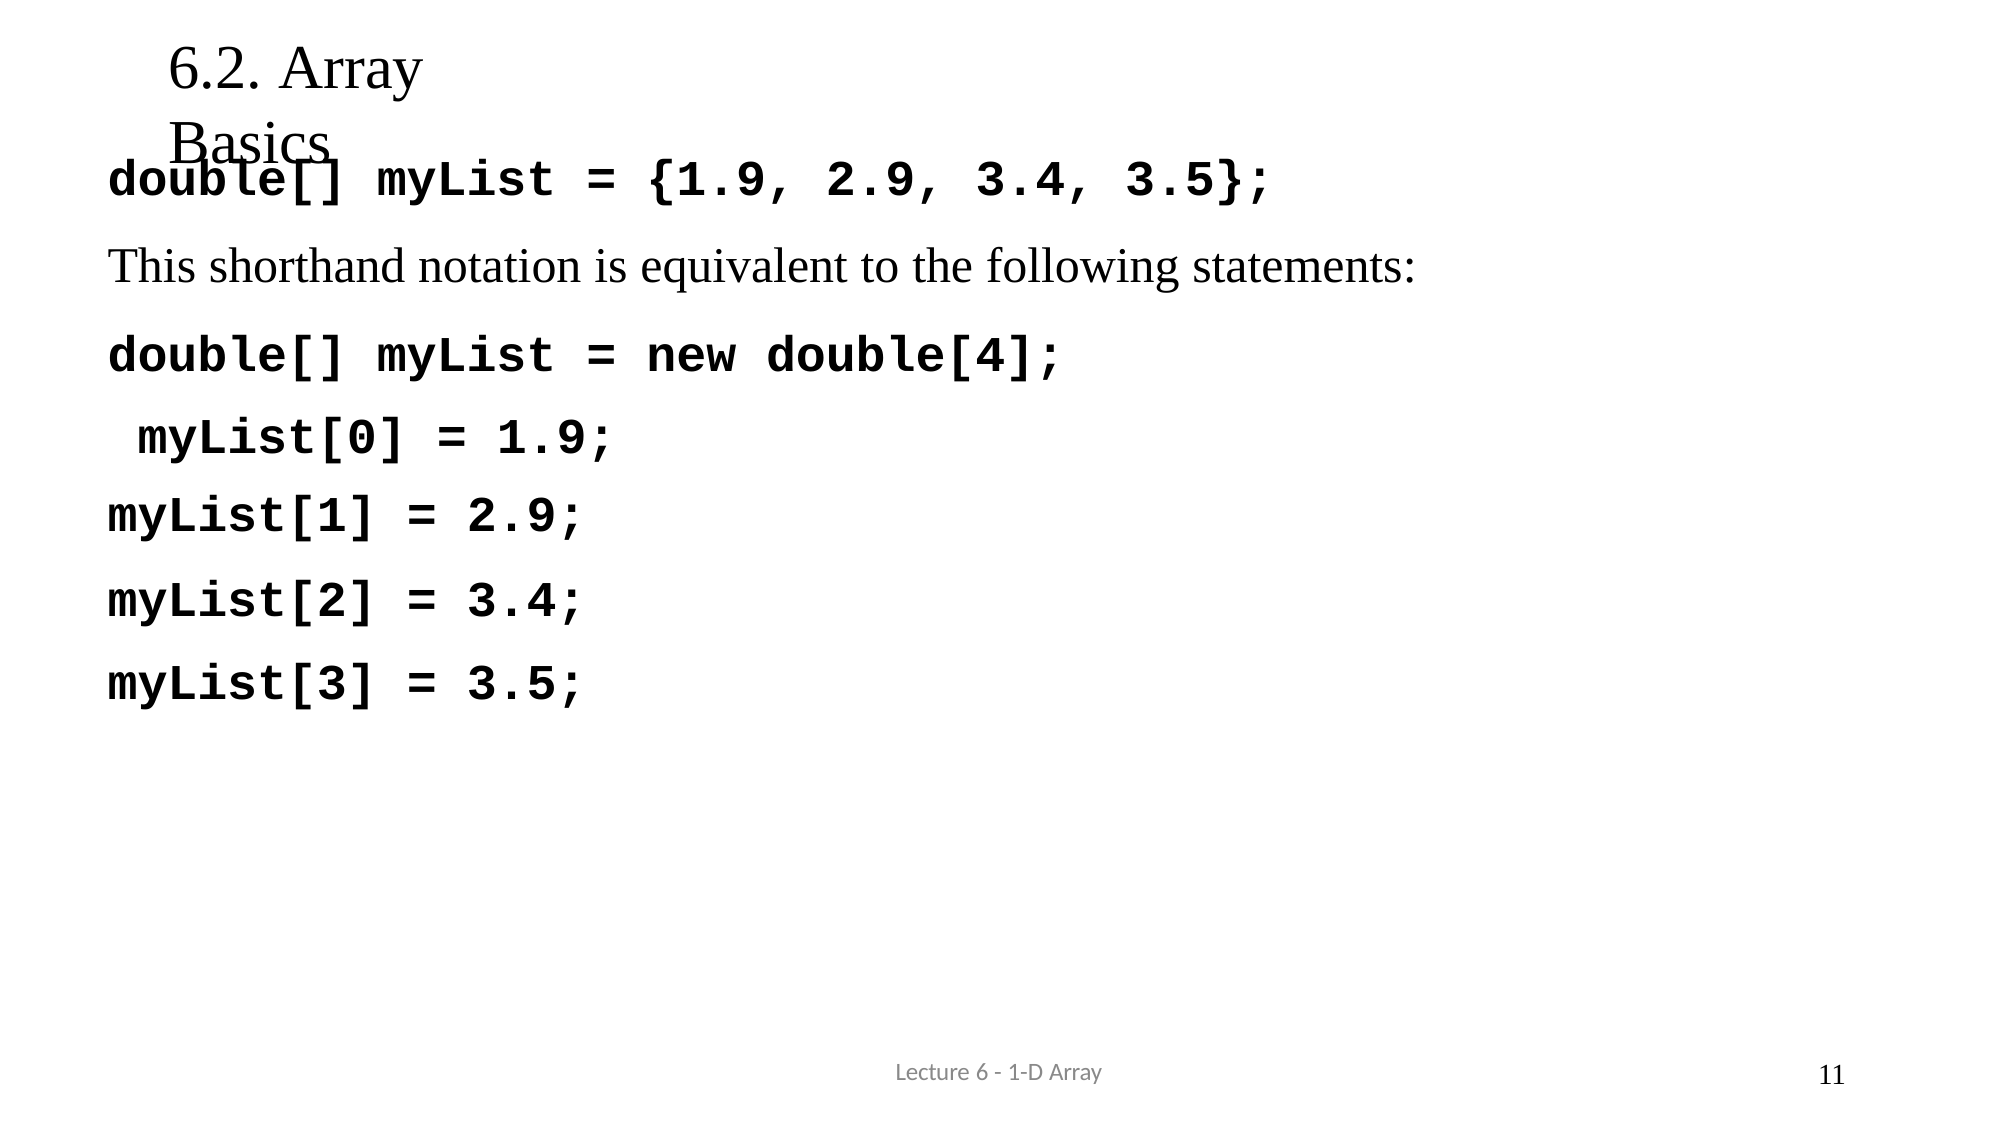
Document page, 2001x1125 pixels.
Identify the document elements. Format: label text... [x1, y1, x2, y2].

text_box double[] myList = {1.9, 2.9, 3.4, 3.5}; This shorthand notation is equivalent to the following statements: double[] myList = new double[4]; myList[0] = 1.9; myList[1] = 2.9; myList[2] = 3.4; myList[3] = 3.5; [105, 115, 1419, 710]
title 6.2. Array Basics [166, 23, 602, 214]
footer Lecture 6 - 1-D Array [893, 1054, 1107, 1125]
slide_number 11 [1811, 1056, 1856, 1125]
